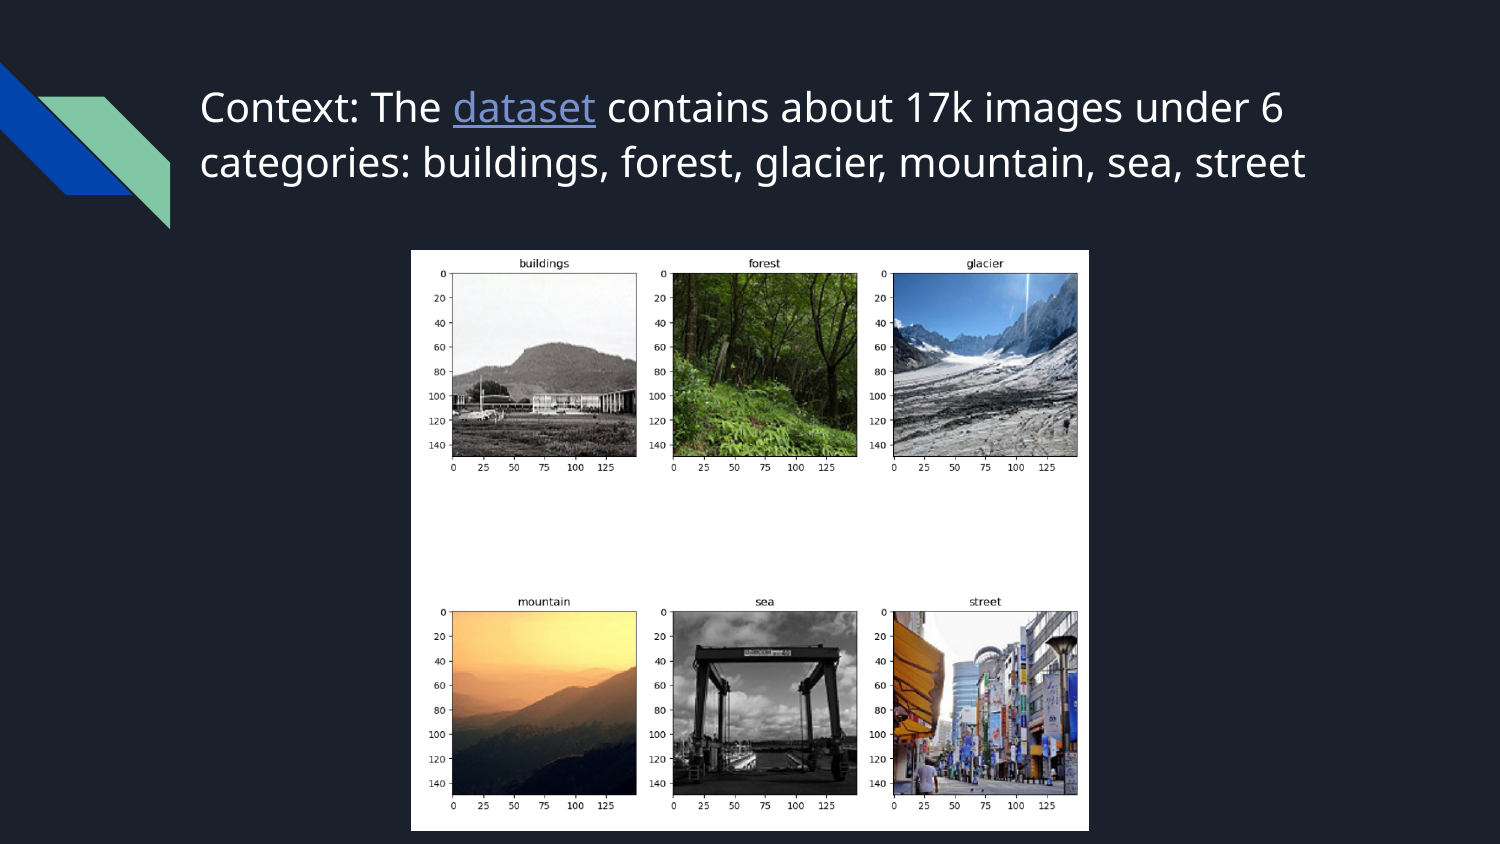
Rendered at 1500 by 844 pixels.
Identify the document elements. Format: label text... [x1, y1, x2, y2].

picture [411, 249, 1089, 831]
title Context: The dataset contains about 17k images under 6 categories: buildings, forest, glacier, mountain, sea, street [184, 63, 1340, 214]
